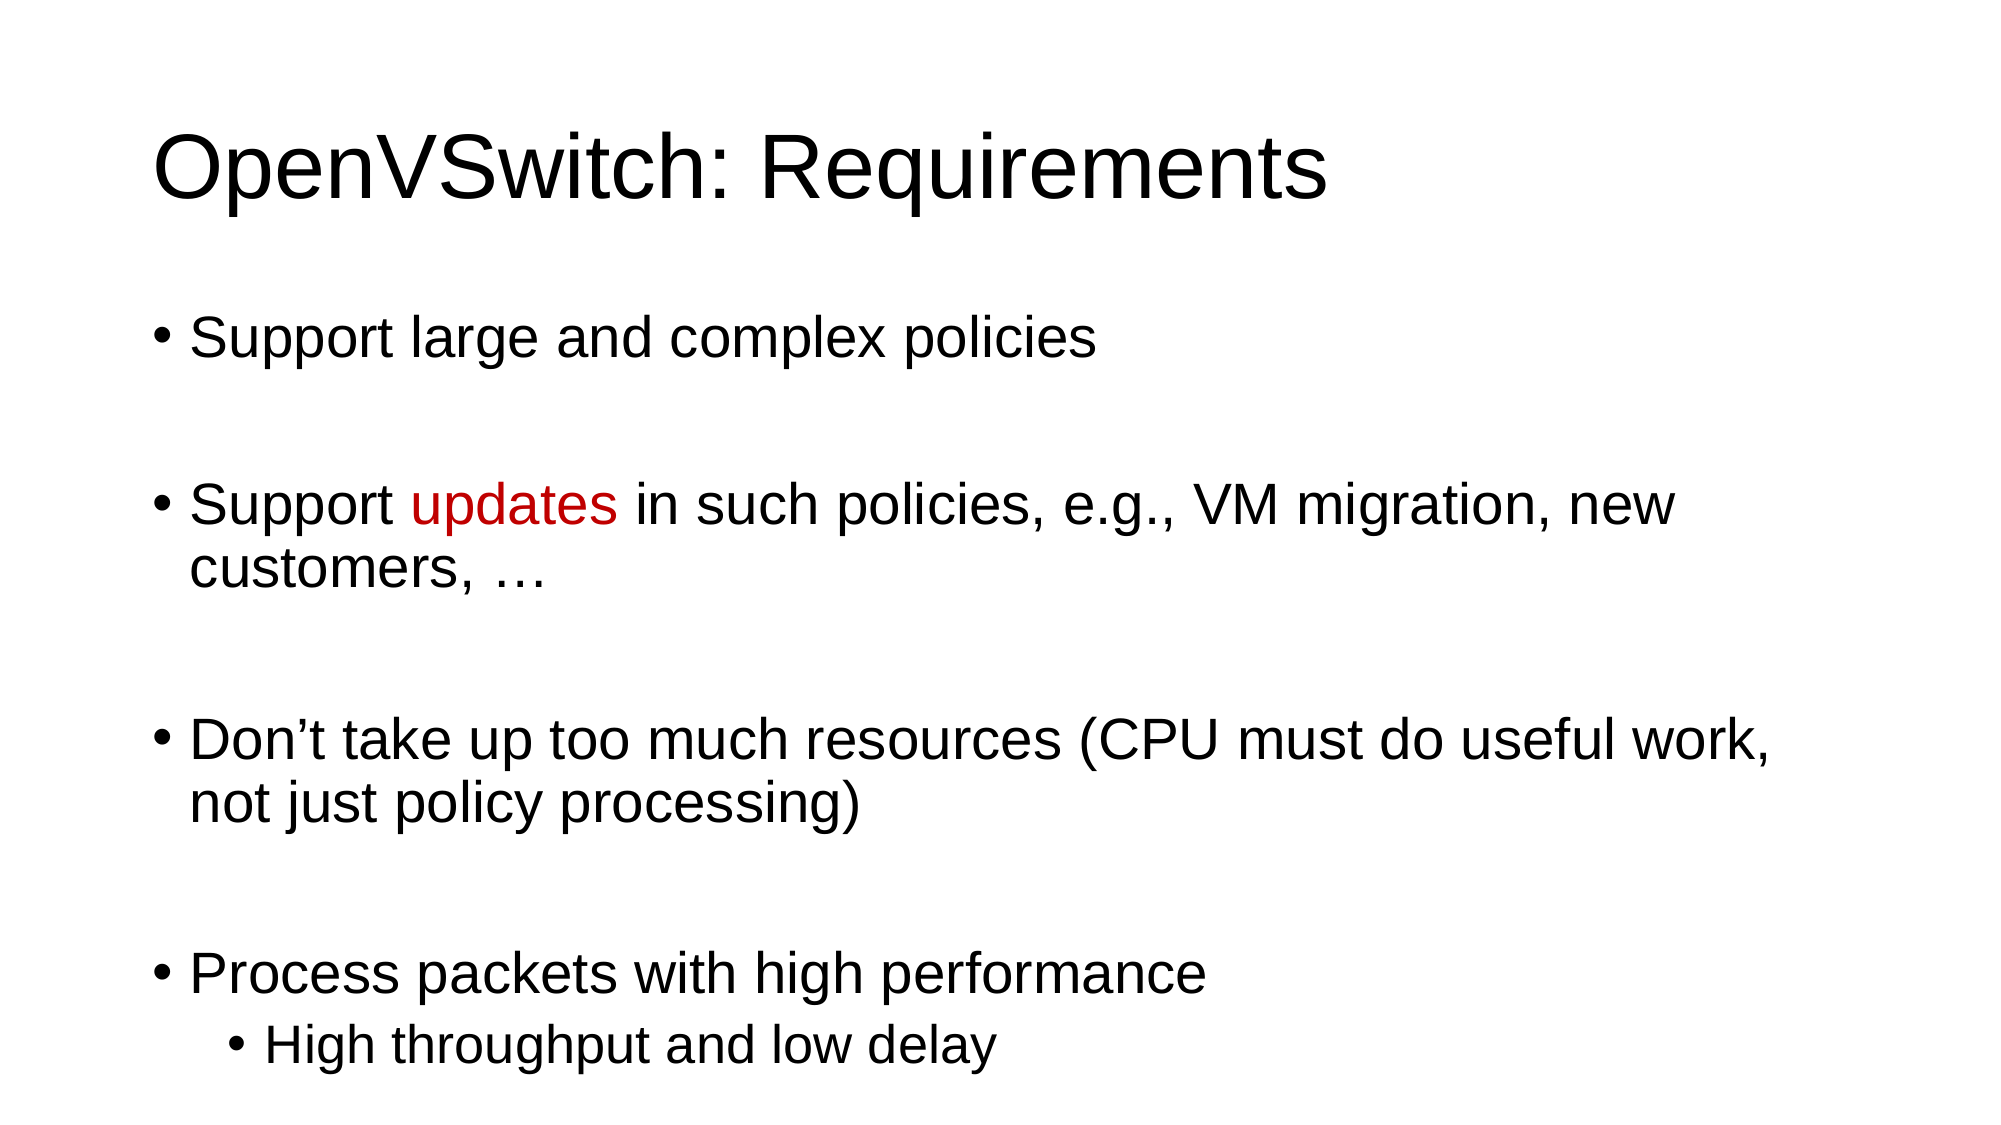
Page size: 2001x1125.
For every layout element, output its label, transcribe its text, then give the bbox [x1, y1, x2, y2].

list Support large and complex policies Support updates in such policies, e.g., VM migration, new customers, … Don’t take up too much resources (CPU must do useful work, not just policy processing) Process packets with high performance High throughput and low delay [137, 299, 1863, 1097]
title OpenVSwitch: Requirements [137, 59, 1863, 278]
